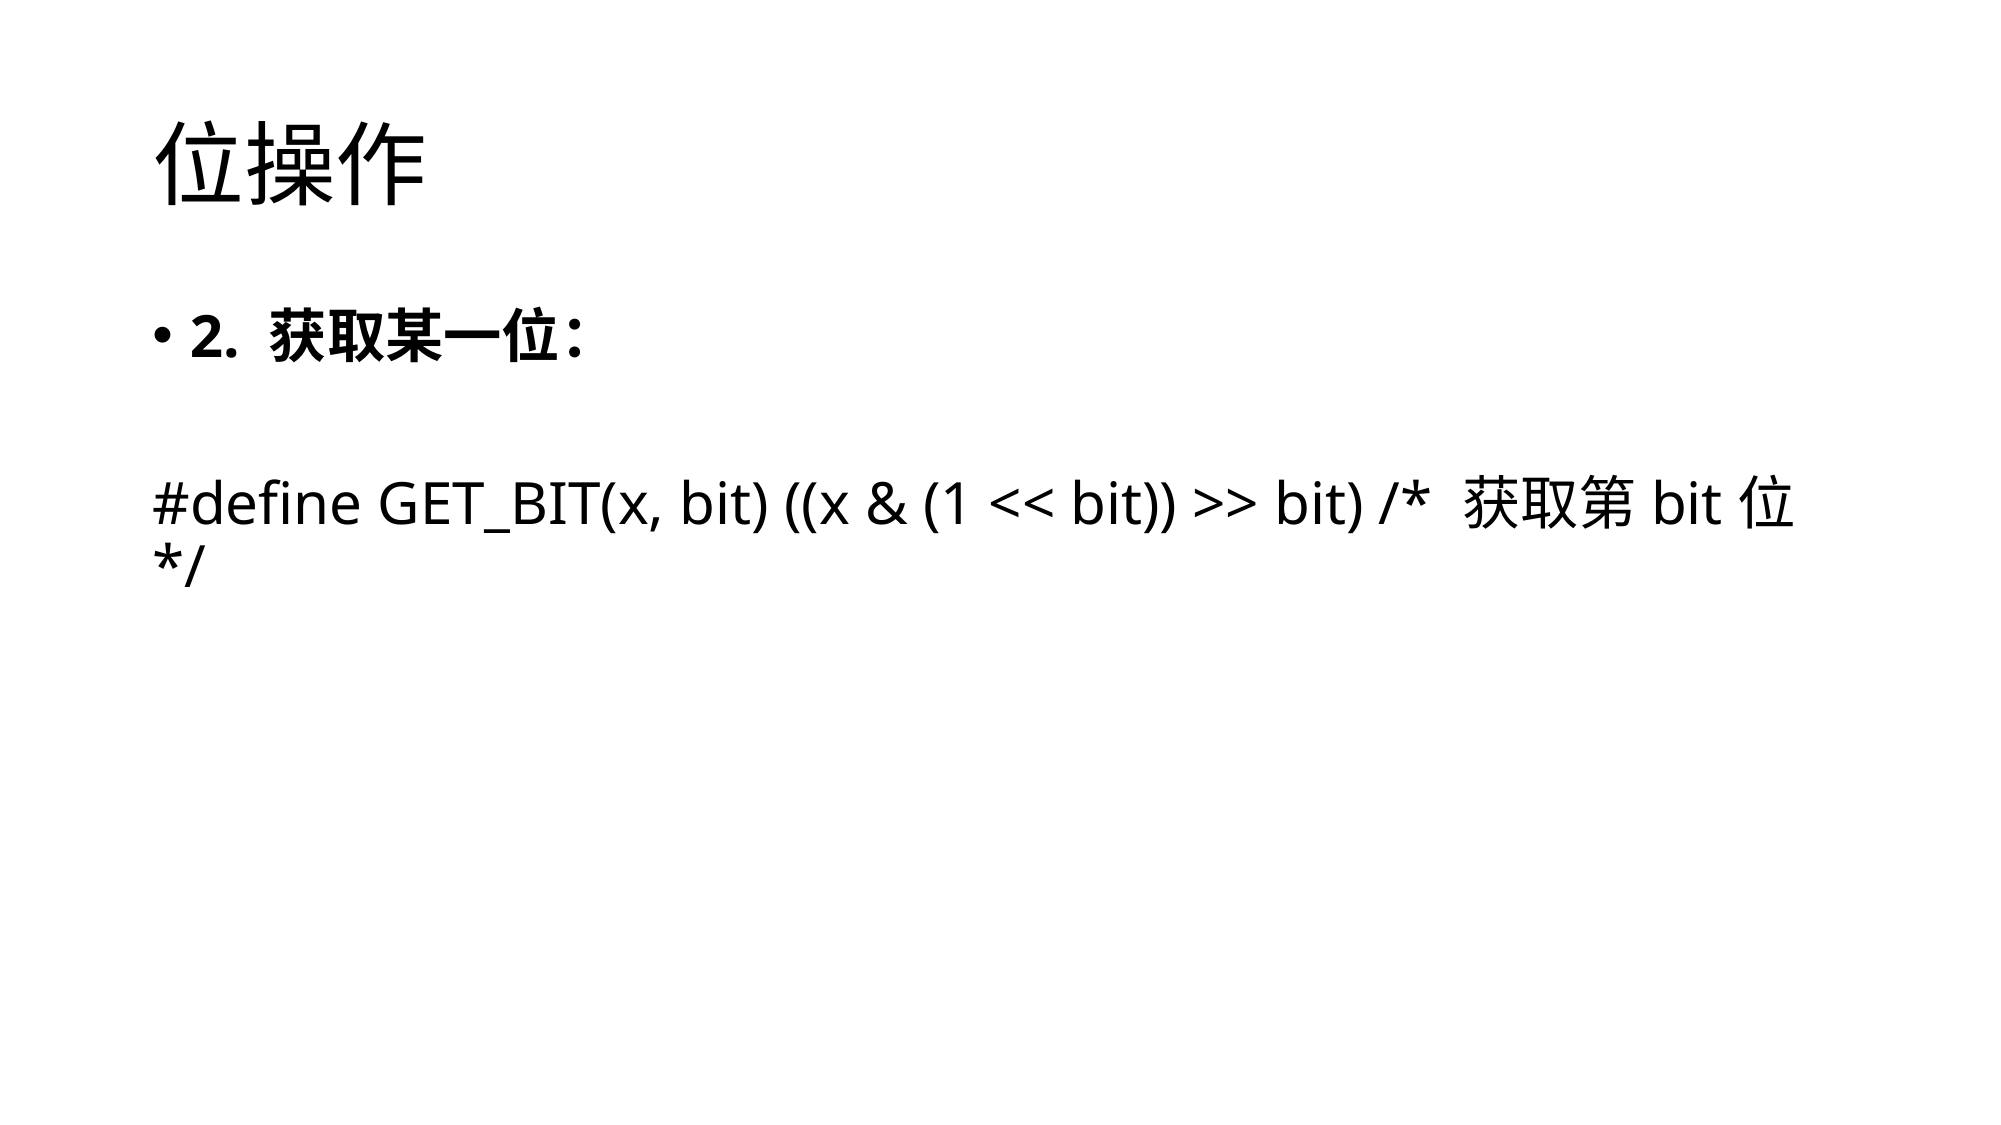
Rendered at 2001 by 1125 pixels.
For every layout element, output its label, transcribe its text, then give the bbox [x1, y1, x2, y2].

title 位操作 [137, 59, 1863, 278]
list 2. 获取某一位： #define GET_BIT(x, bit) ((x & (1 << bit)) >> bit) /* 获取第bit位 */ [137, 299, 1863, 1014]
